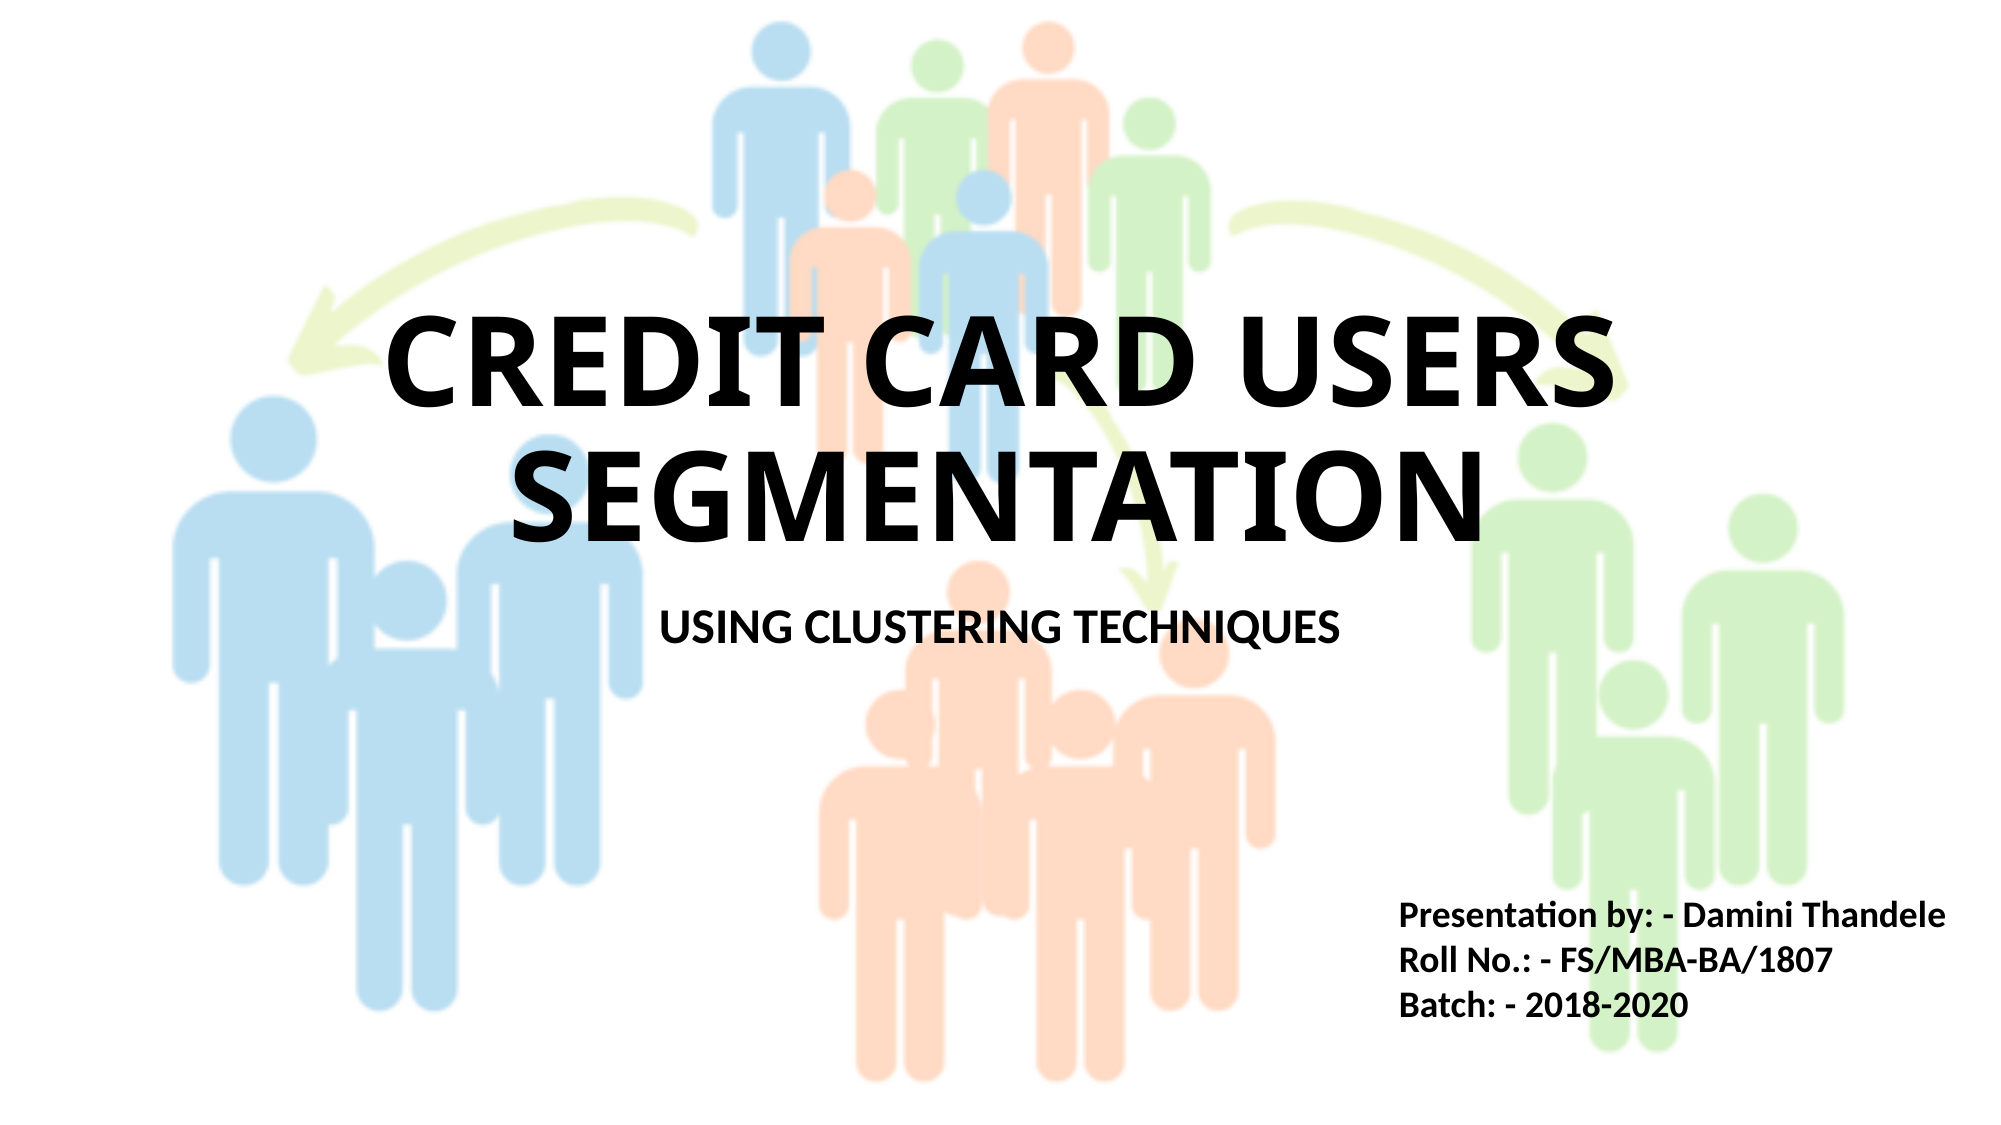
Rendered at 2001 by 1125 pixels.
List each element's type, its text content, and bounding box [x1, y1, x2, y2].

text_box Presentation by: - Damini Thandele Roll No.: - FS/MBA-BA/1807 Batch: - 2018-2020 [1384, 882, 1962, 1032]
subtitle USING CLUSTERING TECHNIQUES [249, 593, 1750, 865]
title CREDIT CARD USERS SEGMENTATION [249, 184, 1750, 576]
